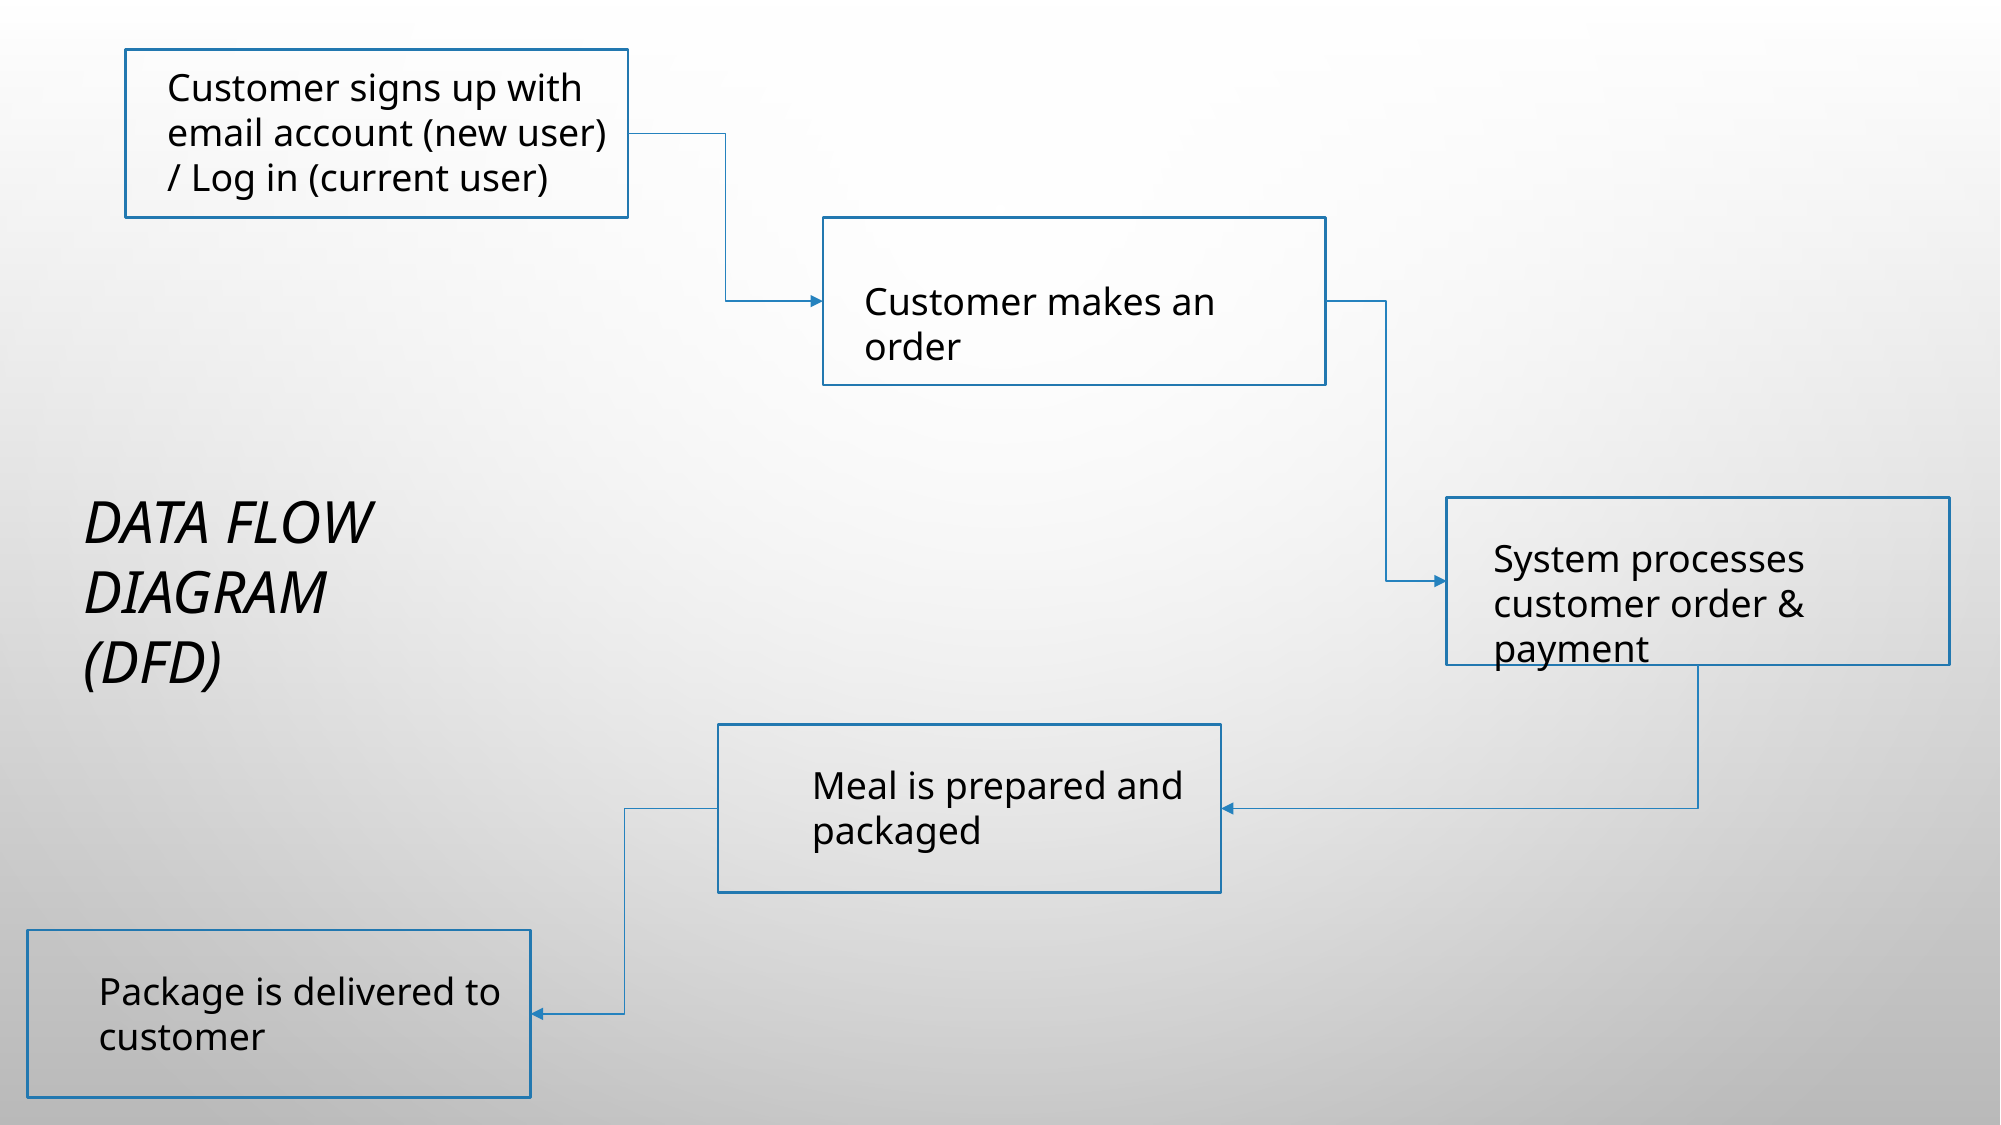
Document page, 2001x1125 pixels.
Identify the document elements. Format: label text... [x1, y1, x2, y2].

text_box Customer signs up with email account (new user) / Log in (current user) [152, 56, 629, 207]
text_box Meal is prepared and packaged [797, 754, 1274, 860]
text_box [124, 48, 629, 219]
text_box [822, 216, 1327, 386]
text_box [530, 808, 719, 1015]
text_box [1387, 497, 1532, 976]
text_box DATA FLOW DIAGRAM (DFD) [68, 477, 490, 703]
text_box [26, 929, 532, 1099]
text_box Customer makes an order [849, 270, 1300, 376]
text_box [717, 723, 1222, 894]
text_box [628, 133, 824, 302]
text_box [1525, 496, 1951, 666]
text_box Package is delivered to customer [83, 960, 541, 1066]
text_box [1325, 300, 1448, 582]
picture [0, 0, 2000, 1125]
text_box System processes customer order & payment [1536, 528, 1950, 678]
